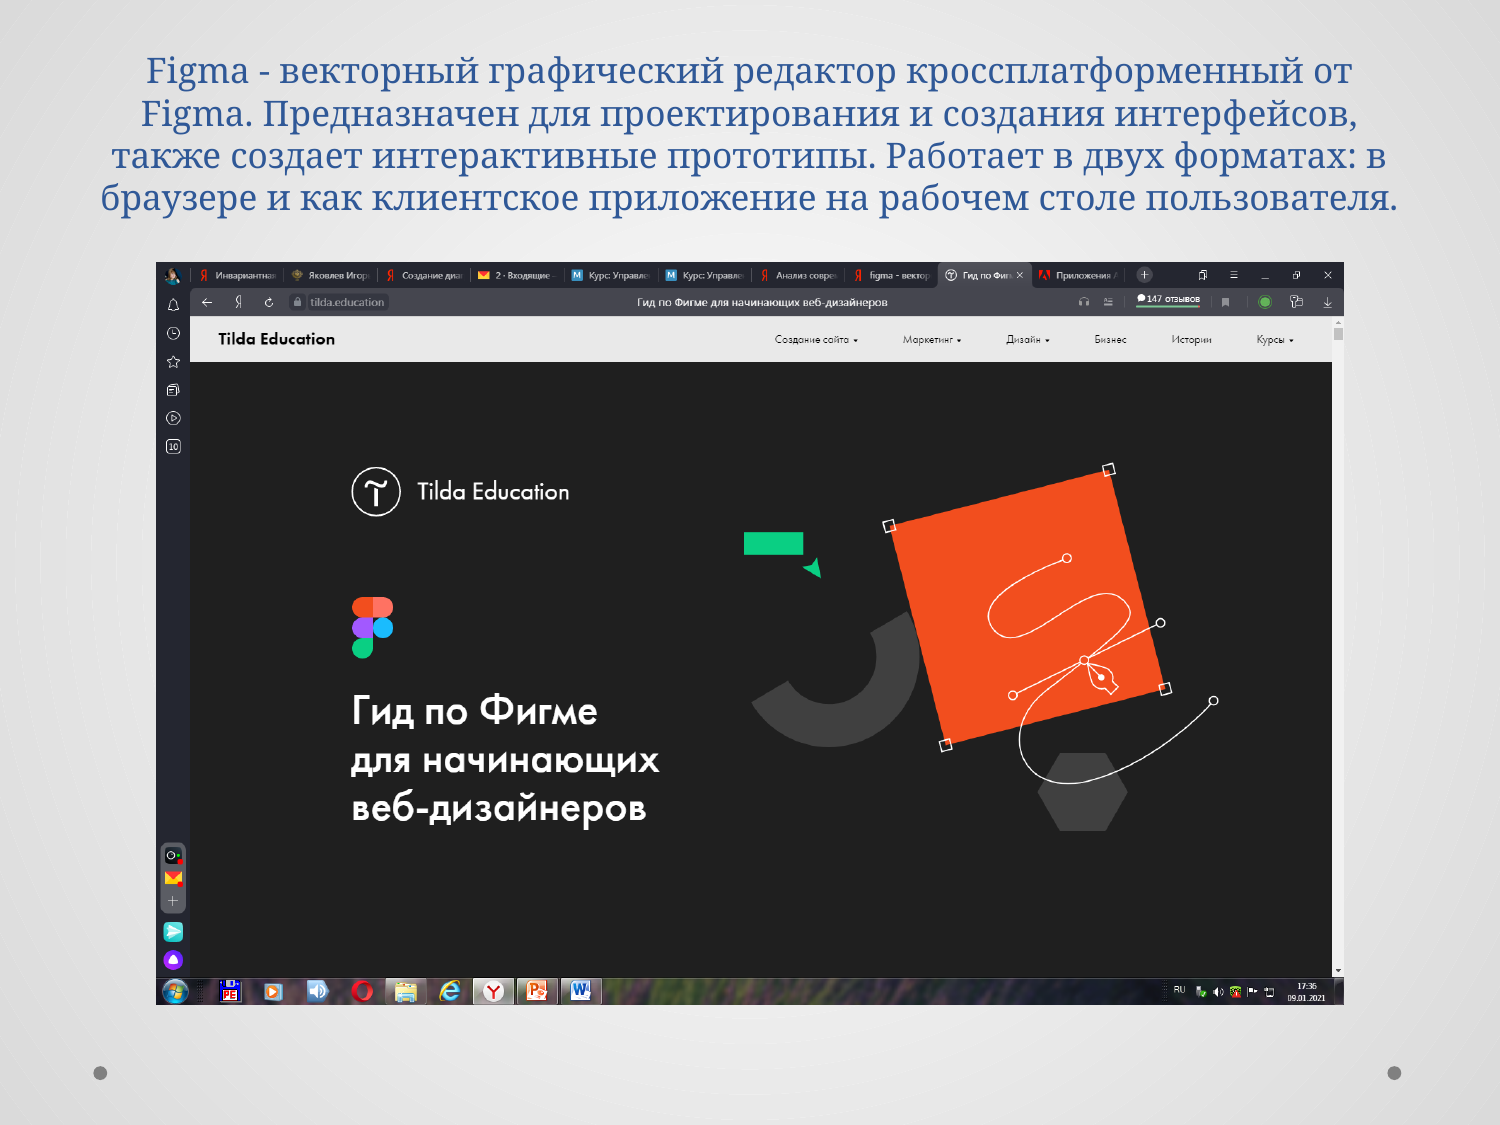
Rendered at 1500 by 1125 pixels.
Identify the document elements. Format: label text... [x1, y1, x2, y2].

title Figma - векторный графический редактор кроссплатформенный от Figma. Предназначен для проектирования и создания интерфейсов, также создает интерактивные прототипы. Работает в двух форматах: в браузере и как клиентское приложение на рабочем столе пользователя. [75, 0, 1425, 263]
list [155, 262, 1345, 1006]
